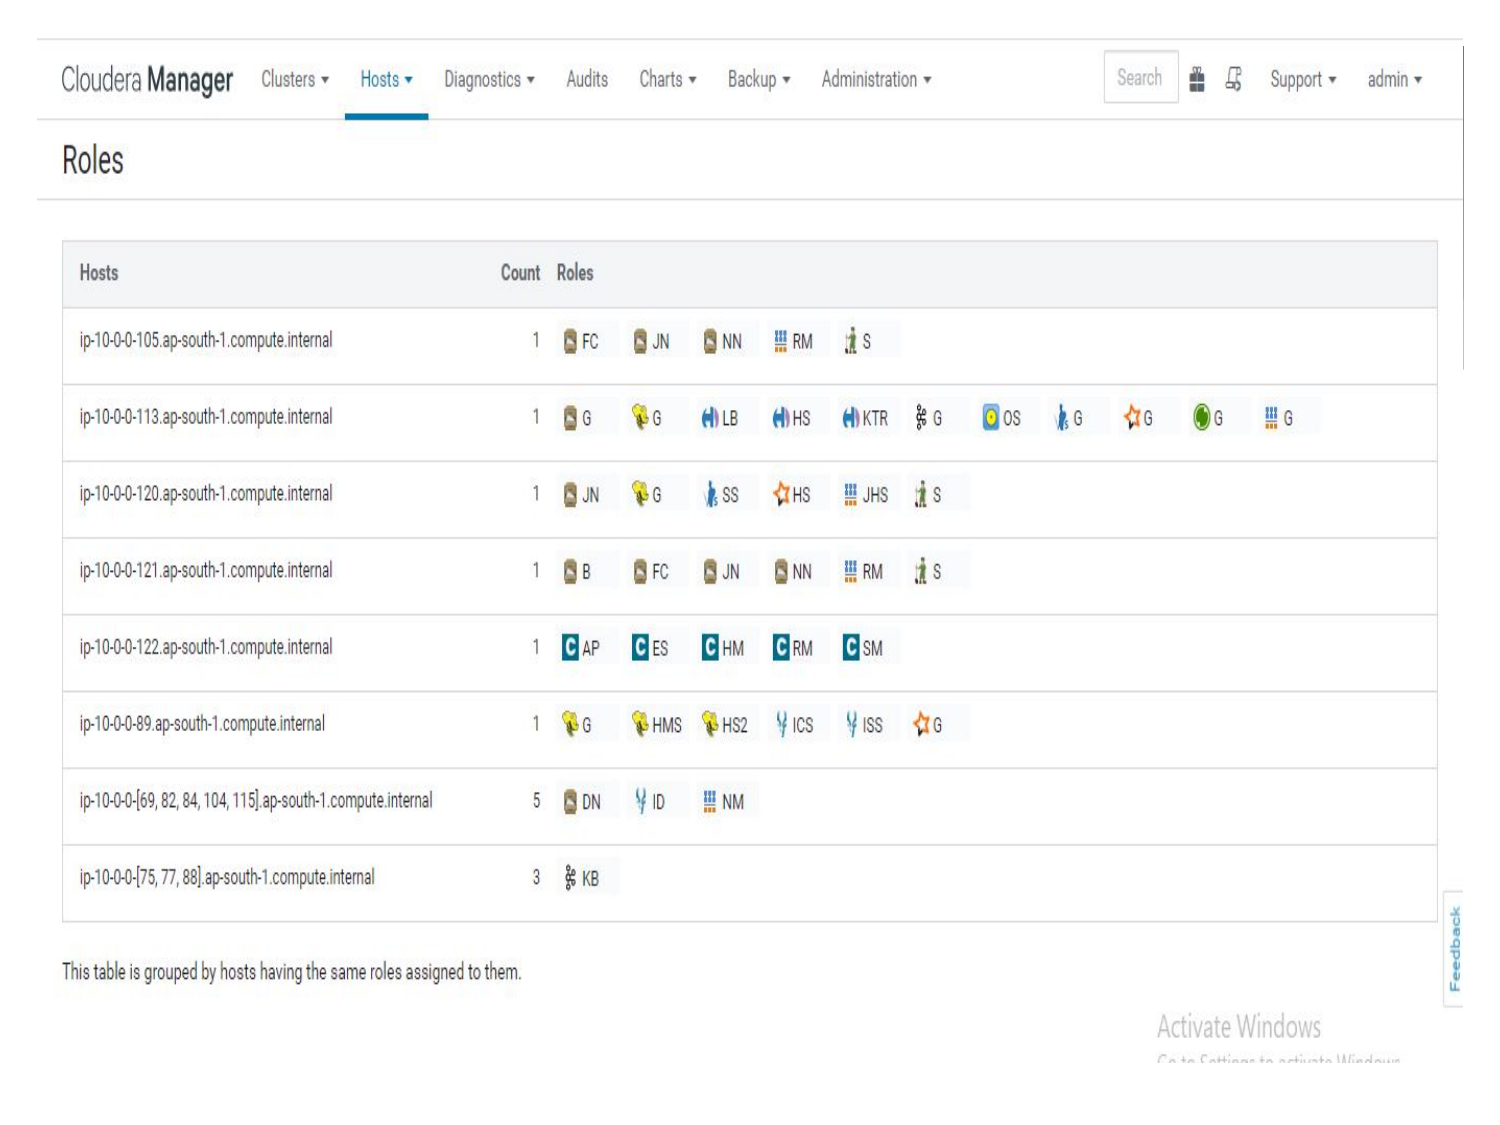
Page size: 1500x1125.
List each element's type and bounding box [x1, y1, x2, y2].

list [37, 37, 1463, 1063]
